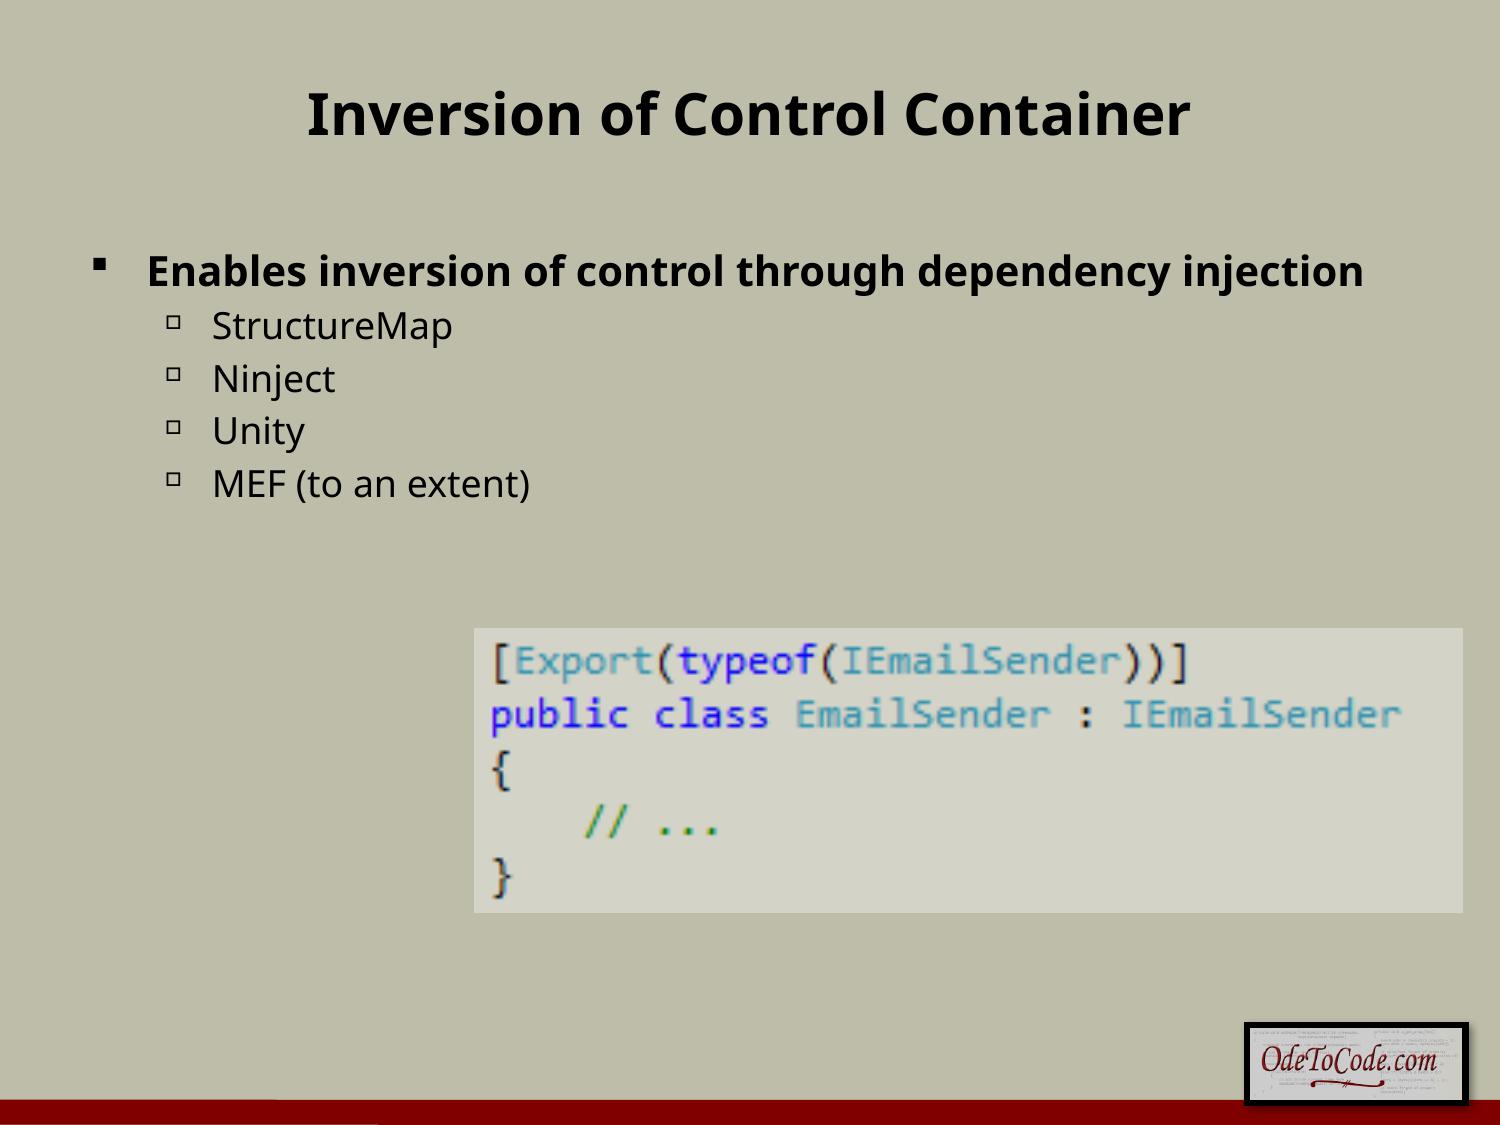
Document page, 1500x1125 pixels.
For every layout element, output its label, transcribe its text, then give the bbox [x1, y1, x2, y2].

list Enables inversion of control through dependency injection StructureMap Ninject Unity MEF (to an extent) [74, 237, 1426, 976]
title Inversion of Control Container [74, 49, 1426, 176]
picture [474, 628, 1463, 913]
picture [1250, 1028, 1462, 1100]
